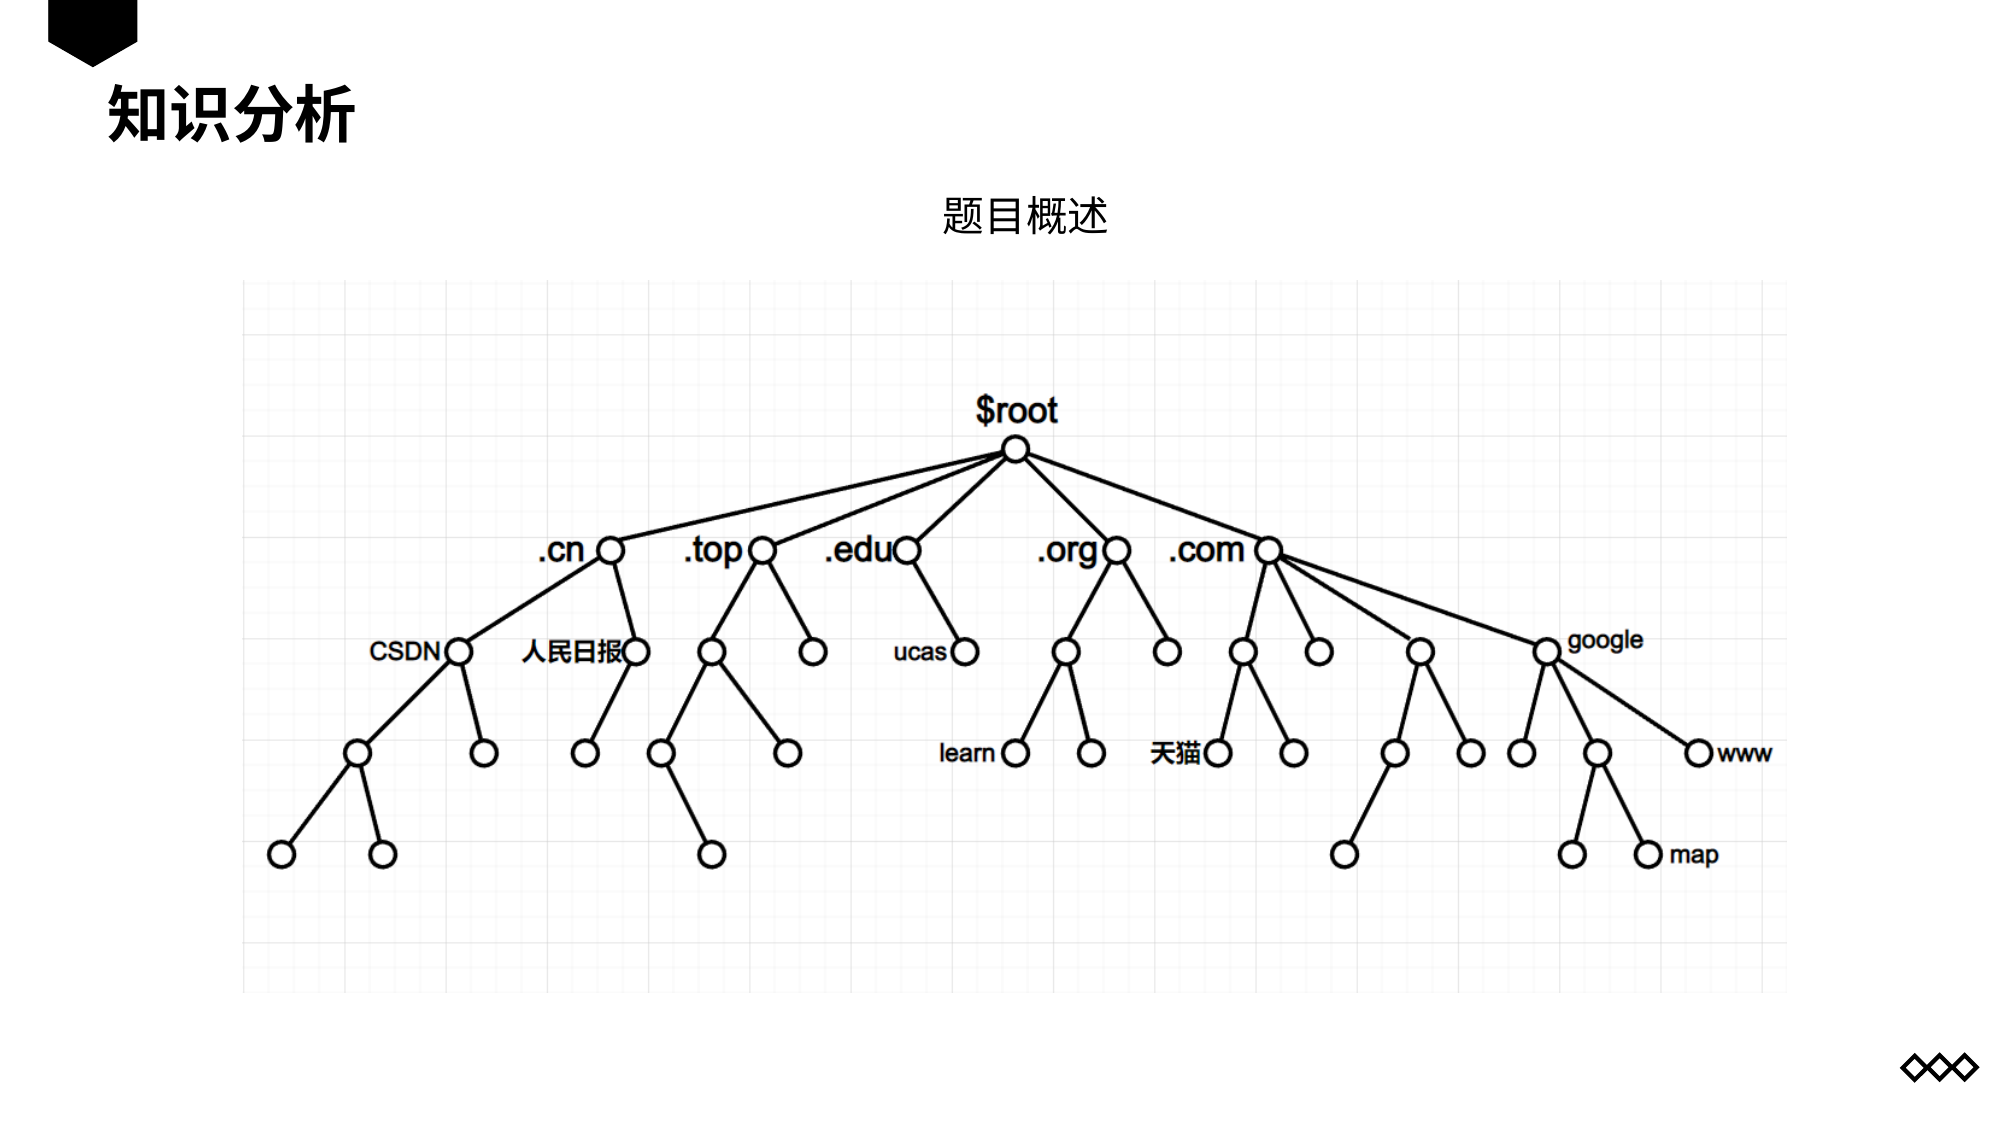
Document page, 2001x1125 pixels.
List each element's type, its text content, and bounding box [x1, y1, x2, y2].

picture [241, 280, 1787, 993]
text_box 题目概述 [167, 157, 1885, 322]
text_box [48, 0, 138, 67]
text_box 知识分析 [92, 67, 1015, 158]
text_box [1902, 1054, 1977, 1081]
